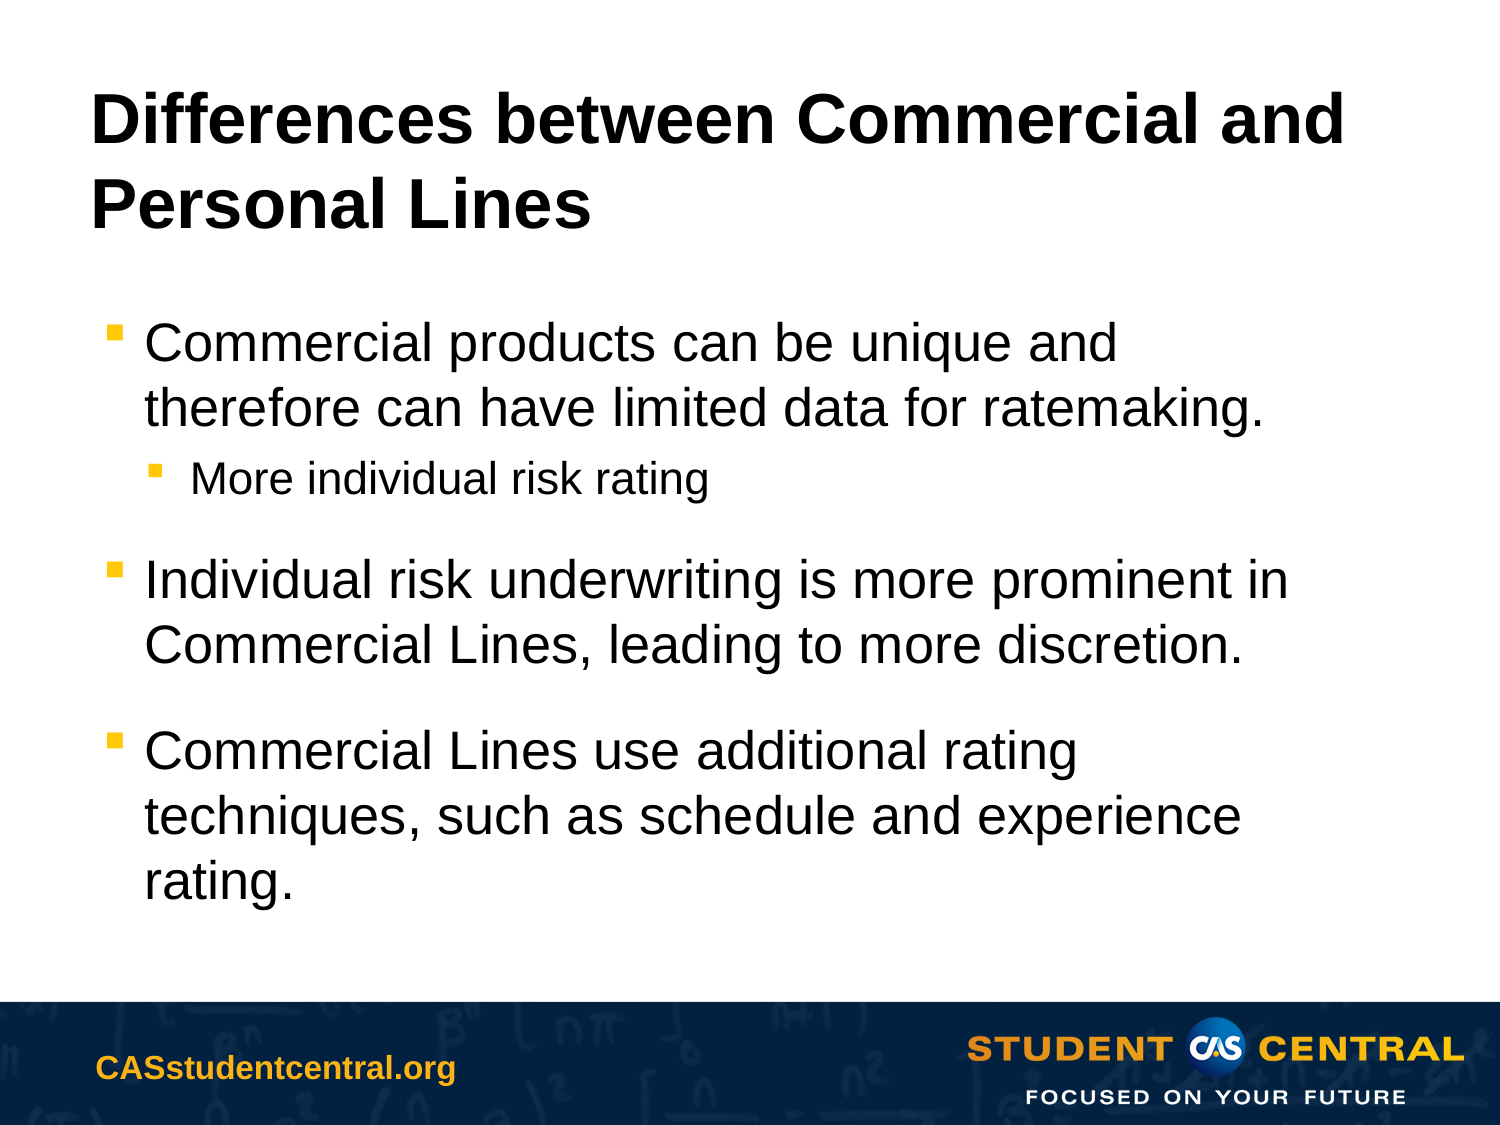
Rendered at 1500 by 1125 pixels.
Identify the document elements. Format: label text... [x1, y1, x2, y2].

title Differences between Commercial and Personal Lines [75, 62, 1468, 250]
list Commercial products can be unique and therefore can have limited data for ratemaking. More individual risk rating Individual risk underwriting is more prominent in Commercial Lines, leading to more discretion. Commercial Lines use additional rating techniques, such as schedule and experience rating. [87, 299, 1350, 963]
picture [0, 0, 1500, 1125]
